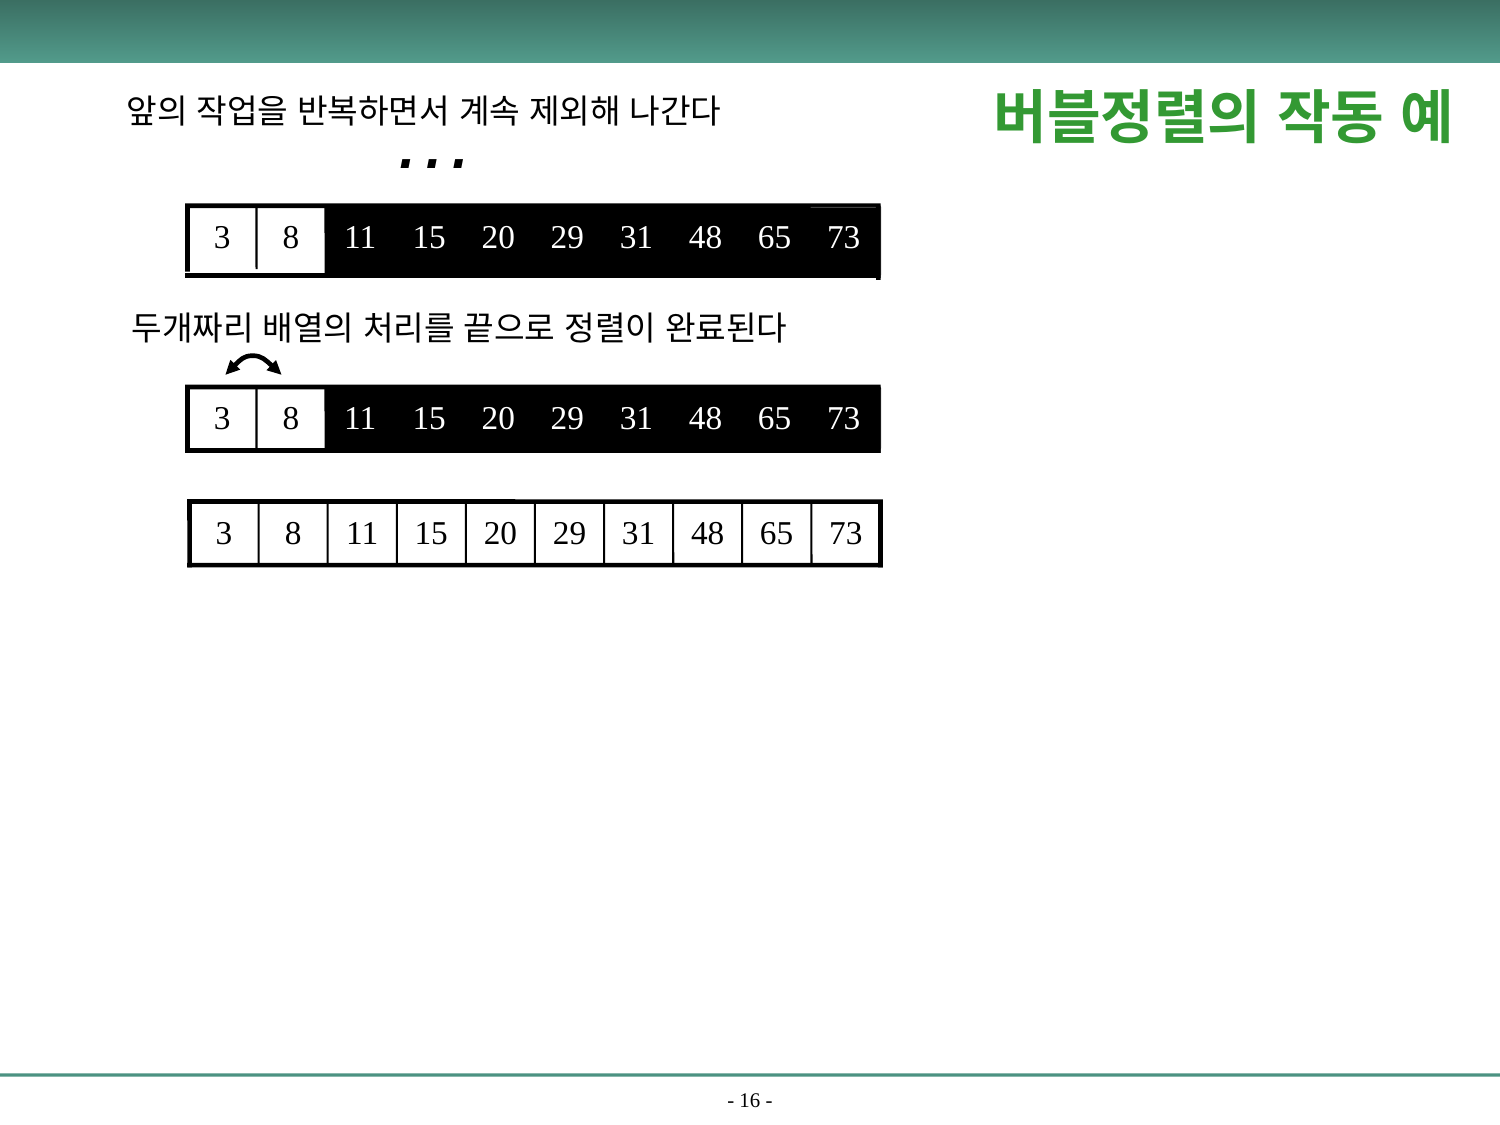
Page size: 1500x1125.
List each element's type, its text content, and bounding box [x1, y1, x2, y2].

text_box 앞의 작업을 반복하면서 계속 제외해 나간다 [111, 83, 378, 138]
text_box 73 [810, 389, 878, 450]
text_box 버블정렬의 작동 예 [947, 50, 1500, 182]
text_box 48 [672, 389, 740, 450]
text_box 두개짜리 배열의 처리를 끝으로 정렬이 완료된다 [116, 299, 803, 355]
text_box 3 [188, 207, 256, 270]
text_box … [378, 77, 492, 193]
text_box 31 [605, 503, 673, 565]
text_box 73 [812, 503, 880, 565]
text_box 29 [535, 503, 604, 565]
text_box [225, 355, 282, 375]
text_box 8 [257, 389, 325, 450]
text_box 11 [328, 503, 396, 565]
text_box 29 [533, 389, 602, 450]
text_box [325, 206, 882, 278]
text_box 20 [464, 389, 532, 450]
text_box 11 [326, 389, 394, 450]
text_box 15 [397, 503, 465, 565]
text_box 20 [466, 503, 534, 565]
text_box 8 [257, 207, 323, 270]
text_box 8 [259, 503, 327, 565]
text_box 65 [743, 503, 811, 565]
text_box 3 [188, 389, 256, 450]
text_box 3 [190, 503, 258, 565]
text_box 65 [741, 389, 809, 450]
text_box 15 [395, 389, 463, 450]
text_box 앞의 작업을 반복하면서 계속 제외해 나간다 [492, 83, 737, 138]
text_box 31 [603, 389, 671, 450]
text_box [810, 387, 882, 449]
text_box 48 [674, 503, 742, 565]
text_box [812, 502, 884, 563]
